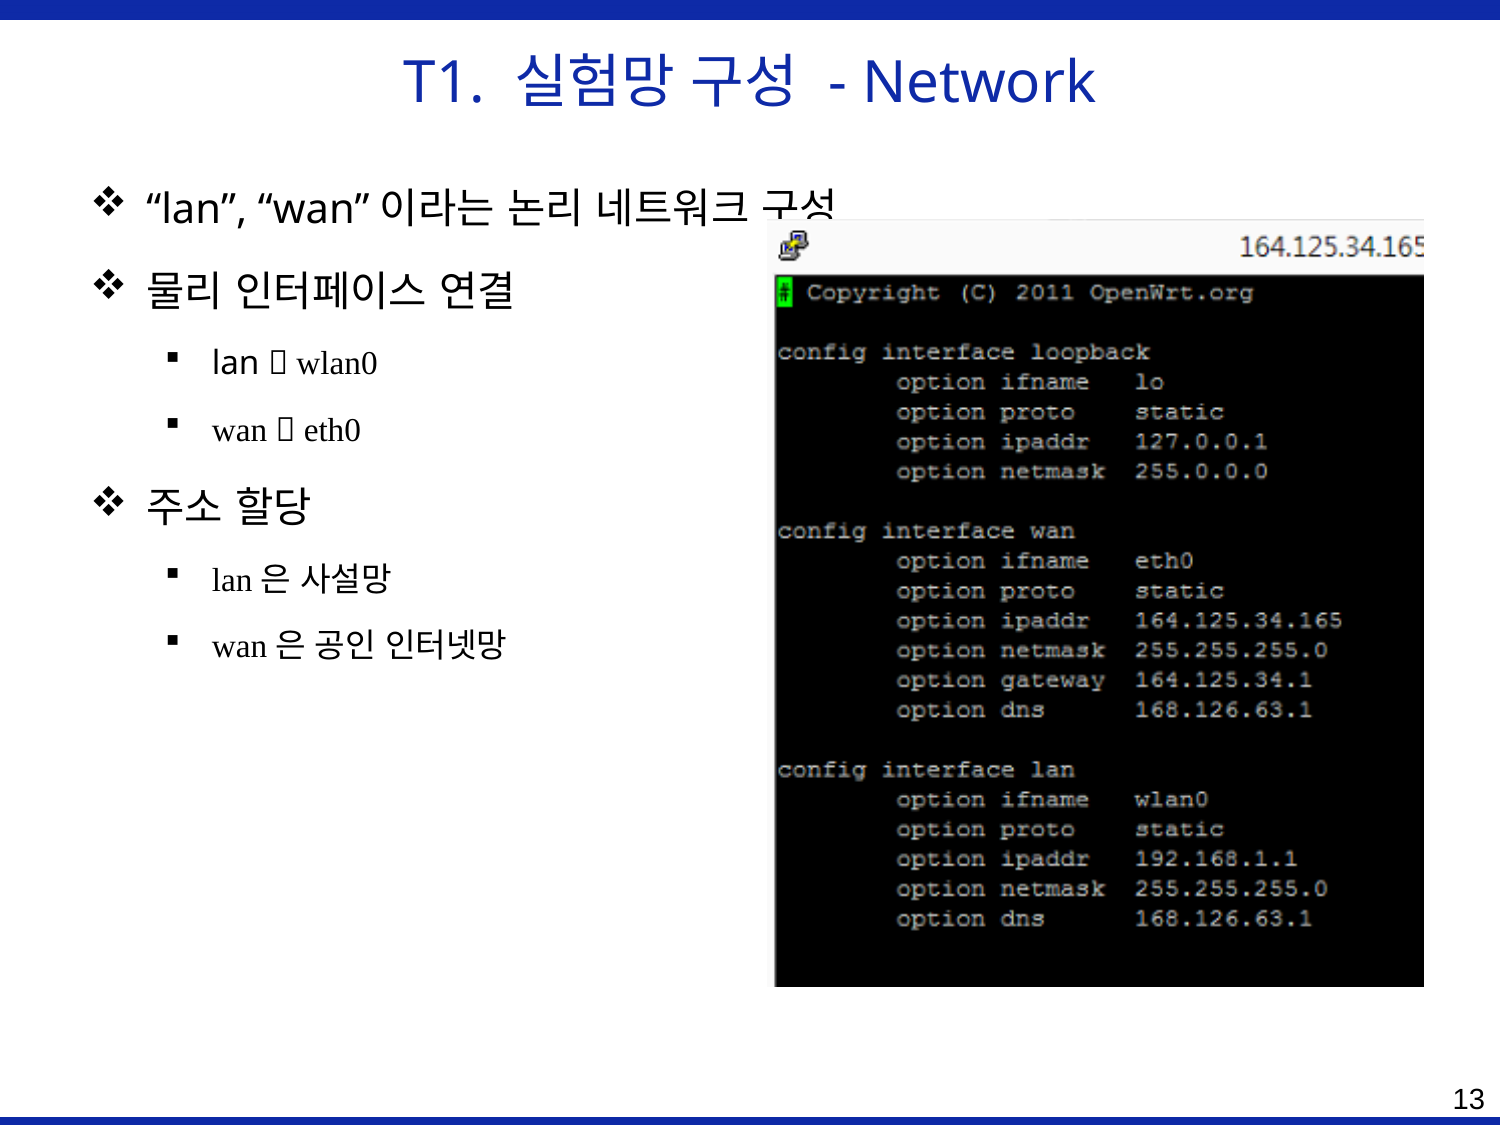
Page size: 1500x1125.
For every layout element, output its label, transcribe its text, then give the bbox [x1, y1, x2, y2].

slide_number 13 [1371, 1073, 1500, 1120]
title T1. 실험망 구성 - Network [74, 30, 1426, 127]
picture [0, 0, 1500, 20]
list “lan”, “wan”이라는 논리 네트워크 구성 물리 인터페이스 연결 lan  wlan0 wan  eth0 주소 할당 lan은 사설망 wan은 공인 인터넷망 [74, 148, 1426, 1107]
picture [0, 1117, 1500, 1125]
picture [766, 219, 1424, 987]
